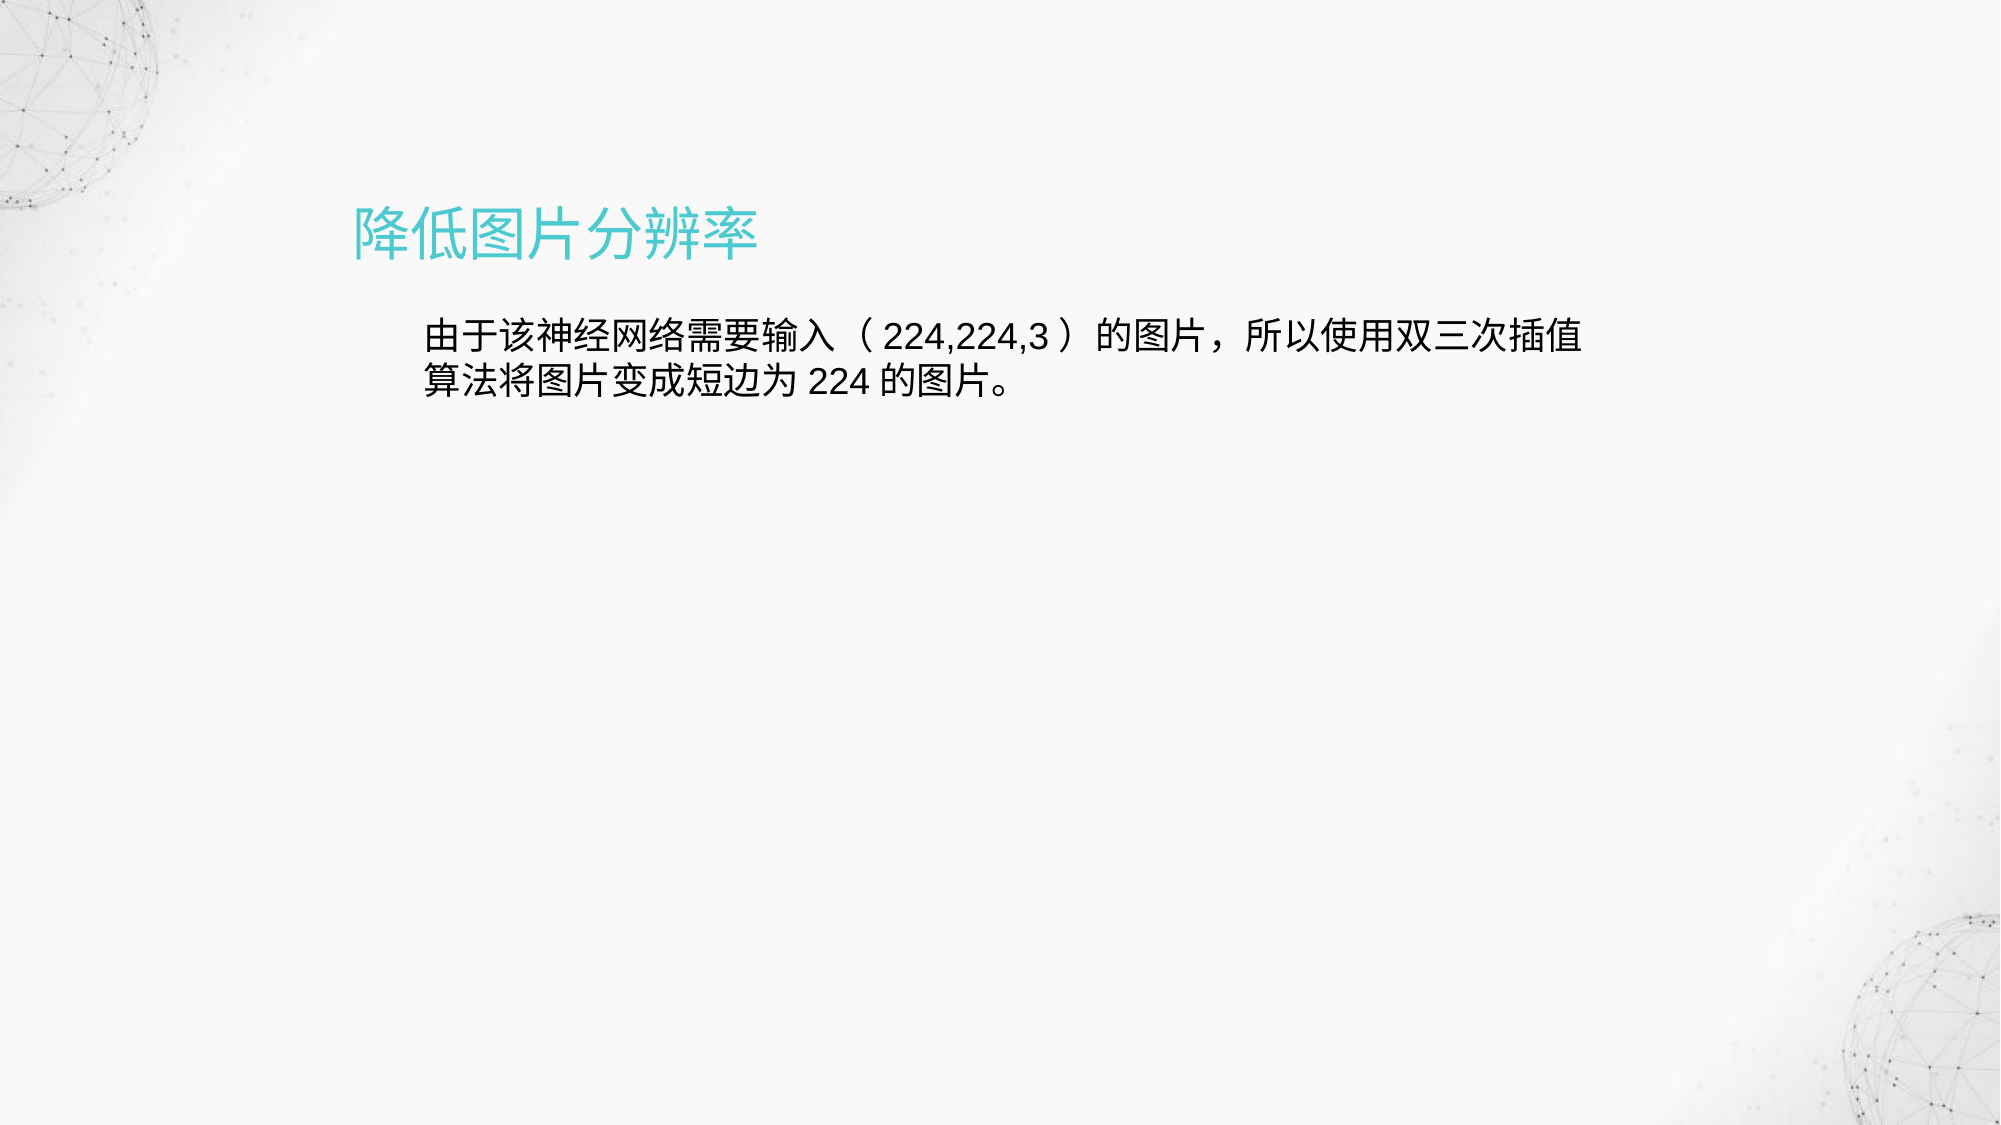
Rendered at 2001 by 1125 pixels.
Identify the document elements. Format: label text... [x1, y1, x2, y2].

text_box 降低图片分辨率 [320, 86, 792, 275]
picture [0, 0, 2001, 1125]
text_box 由于该神经网络需要输入（224,224,3）的图片，所以使用双三次插值算法将图片变成短边为224的图片。 [409, 304, 1609, 410]
